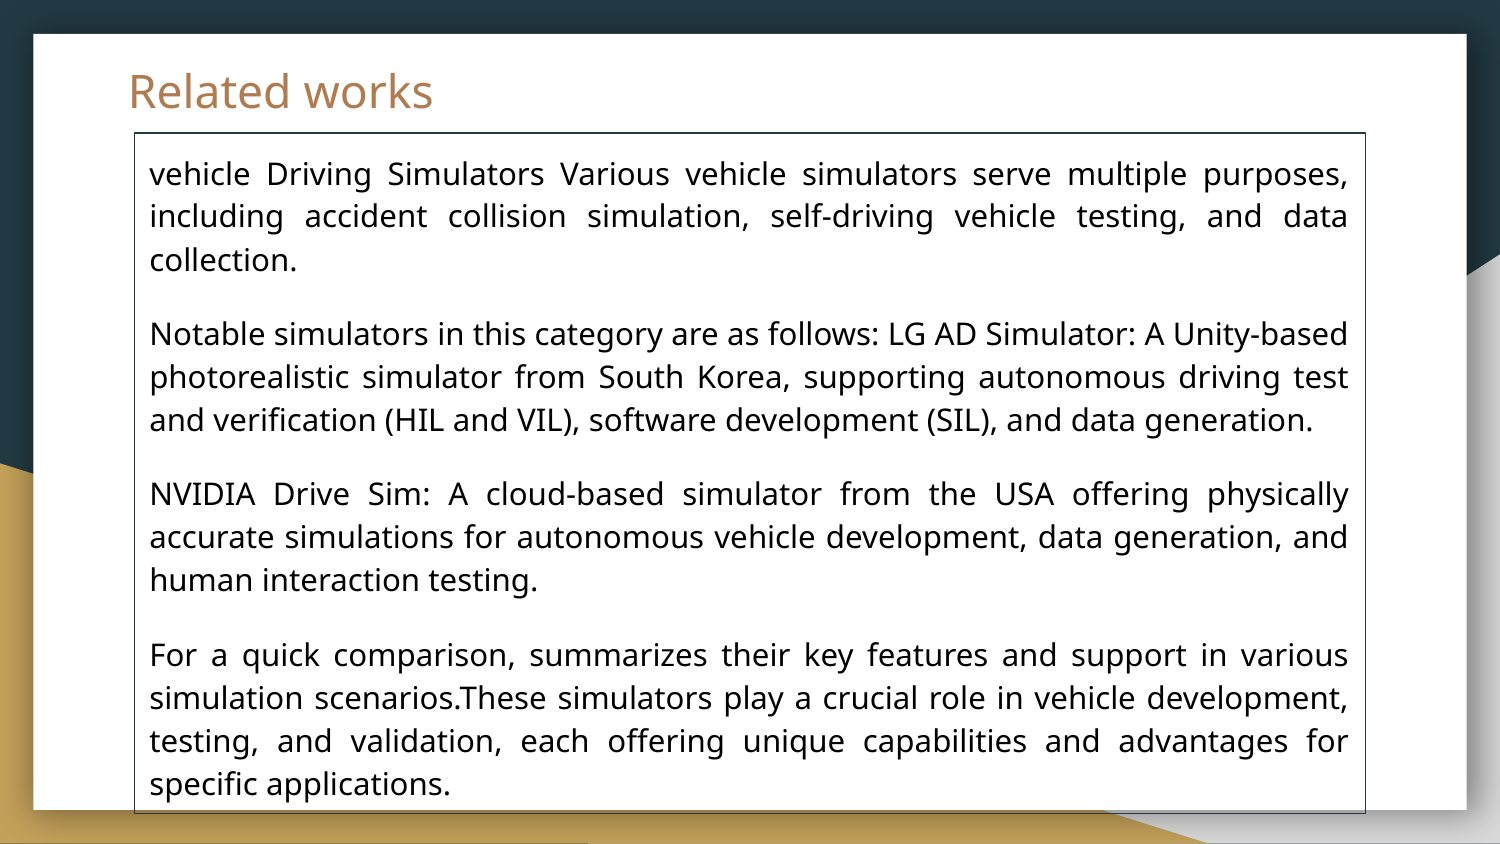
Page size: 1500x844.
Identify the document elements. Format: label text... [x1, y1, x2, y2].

title Related works [112, 47, 1345, 133]
list vehicle Driving Simulators Various vehicle simulators serve multiple purposes, including accident collision simulation, self-driving vehicle testing, and data collection. Notable simulators in this category are as follows: LG AD Simulator: A Unity-based photorealistic simulator from South Korea, supporting autonomous driving test and verification (HIL and VIL), software development (SIL), and data generation. NVIDIA Drive Sim: A cloud-based simulator from the USA offering physically accurate simulations for autonomous vehicle development, data generation, and human interaction testing. For a quick comparison, summarizes their key features and support in various simulation scenarios.These simulators play a crucial role in vehicle development, testing, and validation, each offering unique capabilities and advantages for specific applications. [134, 133, 1366, 814]
